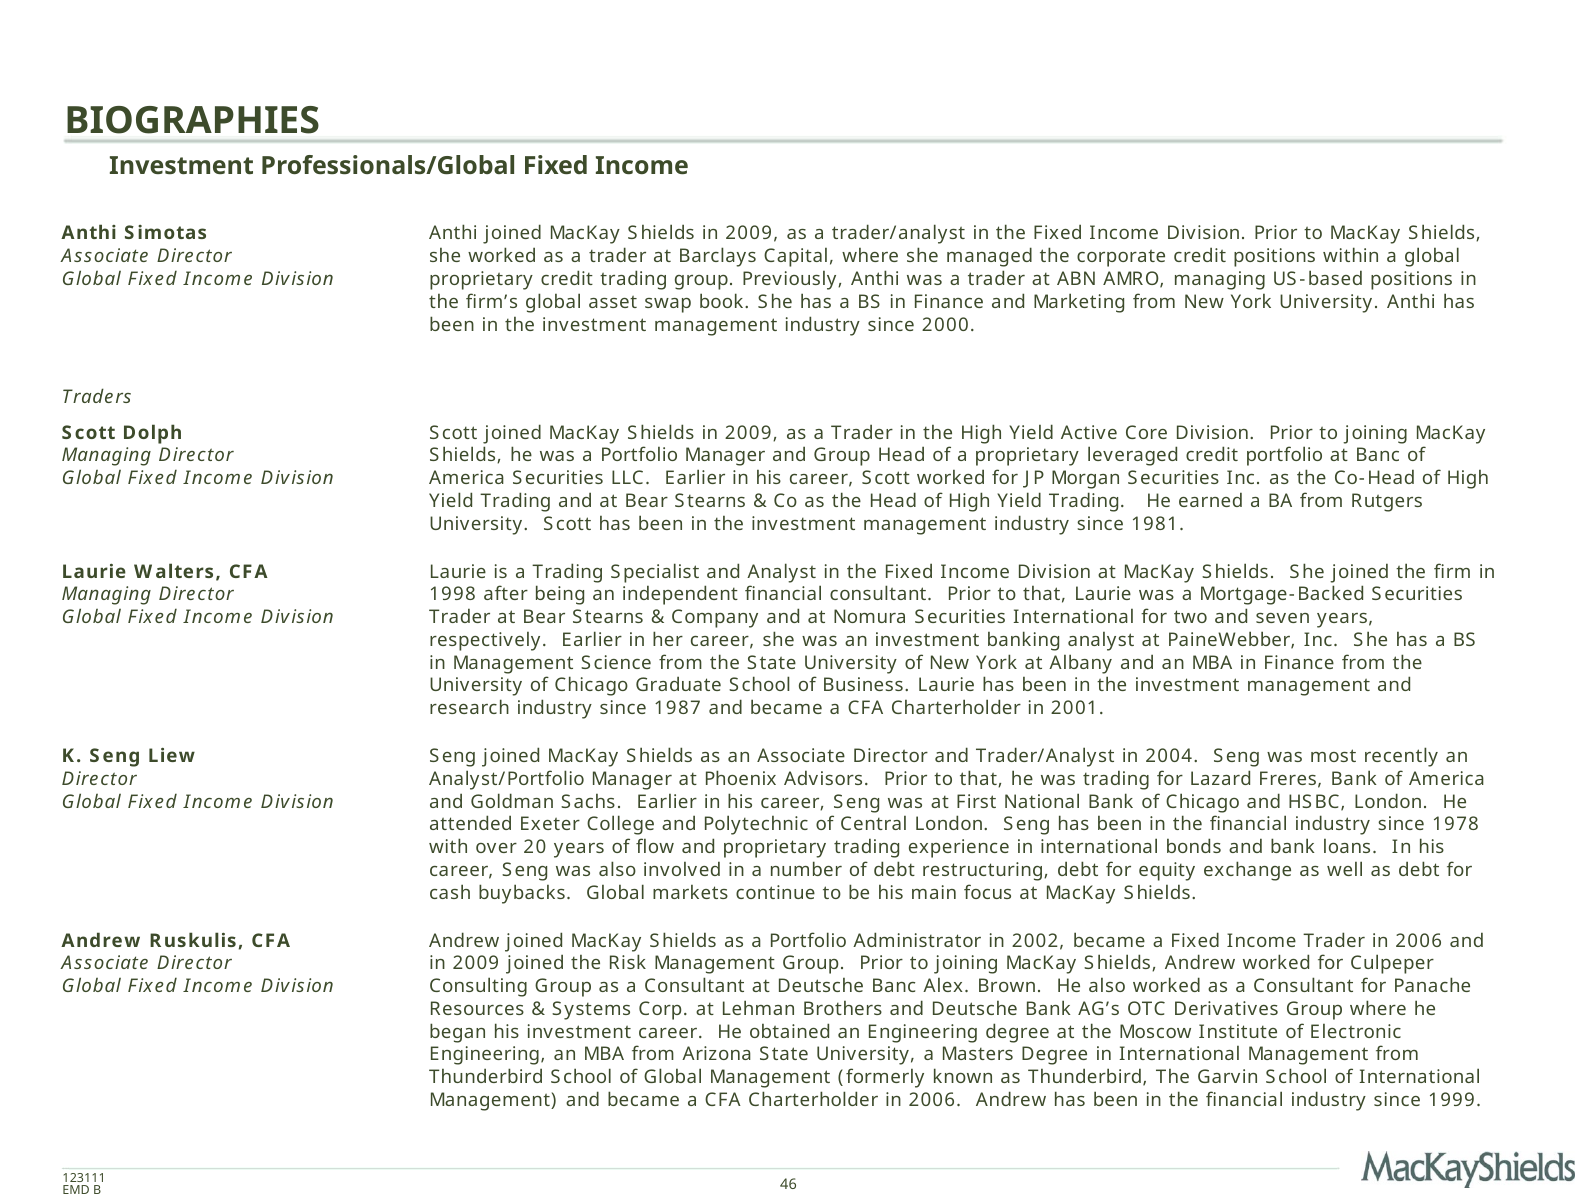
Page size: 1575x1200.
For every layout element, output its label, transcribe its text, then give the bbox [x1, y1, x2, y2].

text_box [48, 220, 1530, 1134]
picture [47, 119, 1527, 162]
slide_number 45 [771, 1175, 797, 1193]
title BIOGRAPHIES [64, 45, 1527, 142]
picture [1361, 1151, 1575, 1188]
text_box Investment Professionals/Global Fixed Income [109, 149, 691, 180]
footer 123111 EMD B [62, 1171, 112, 1187]
